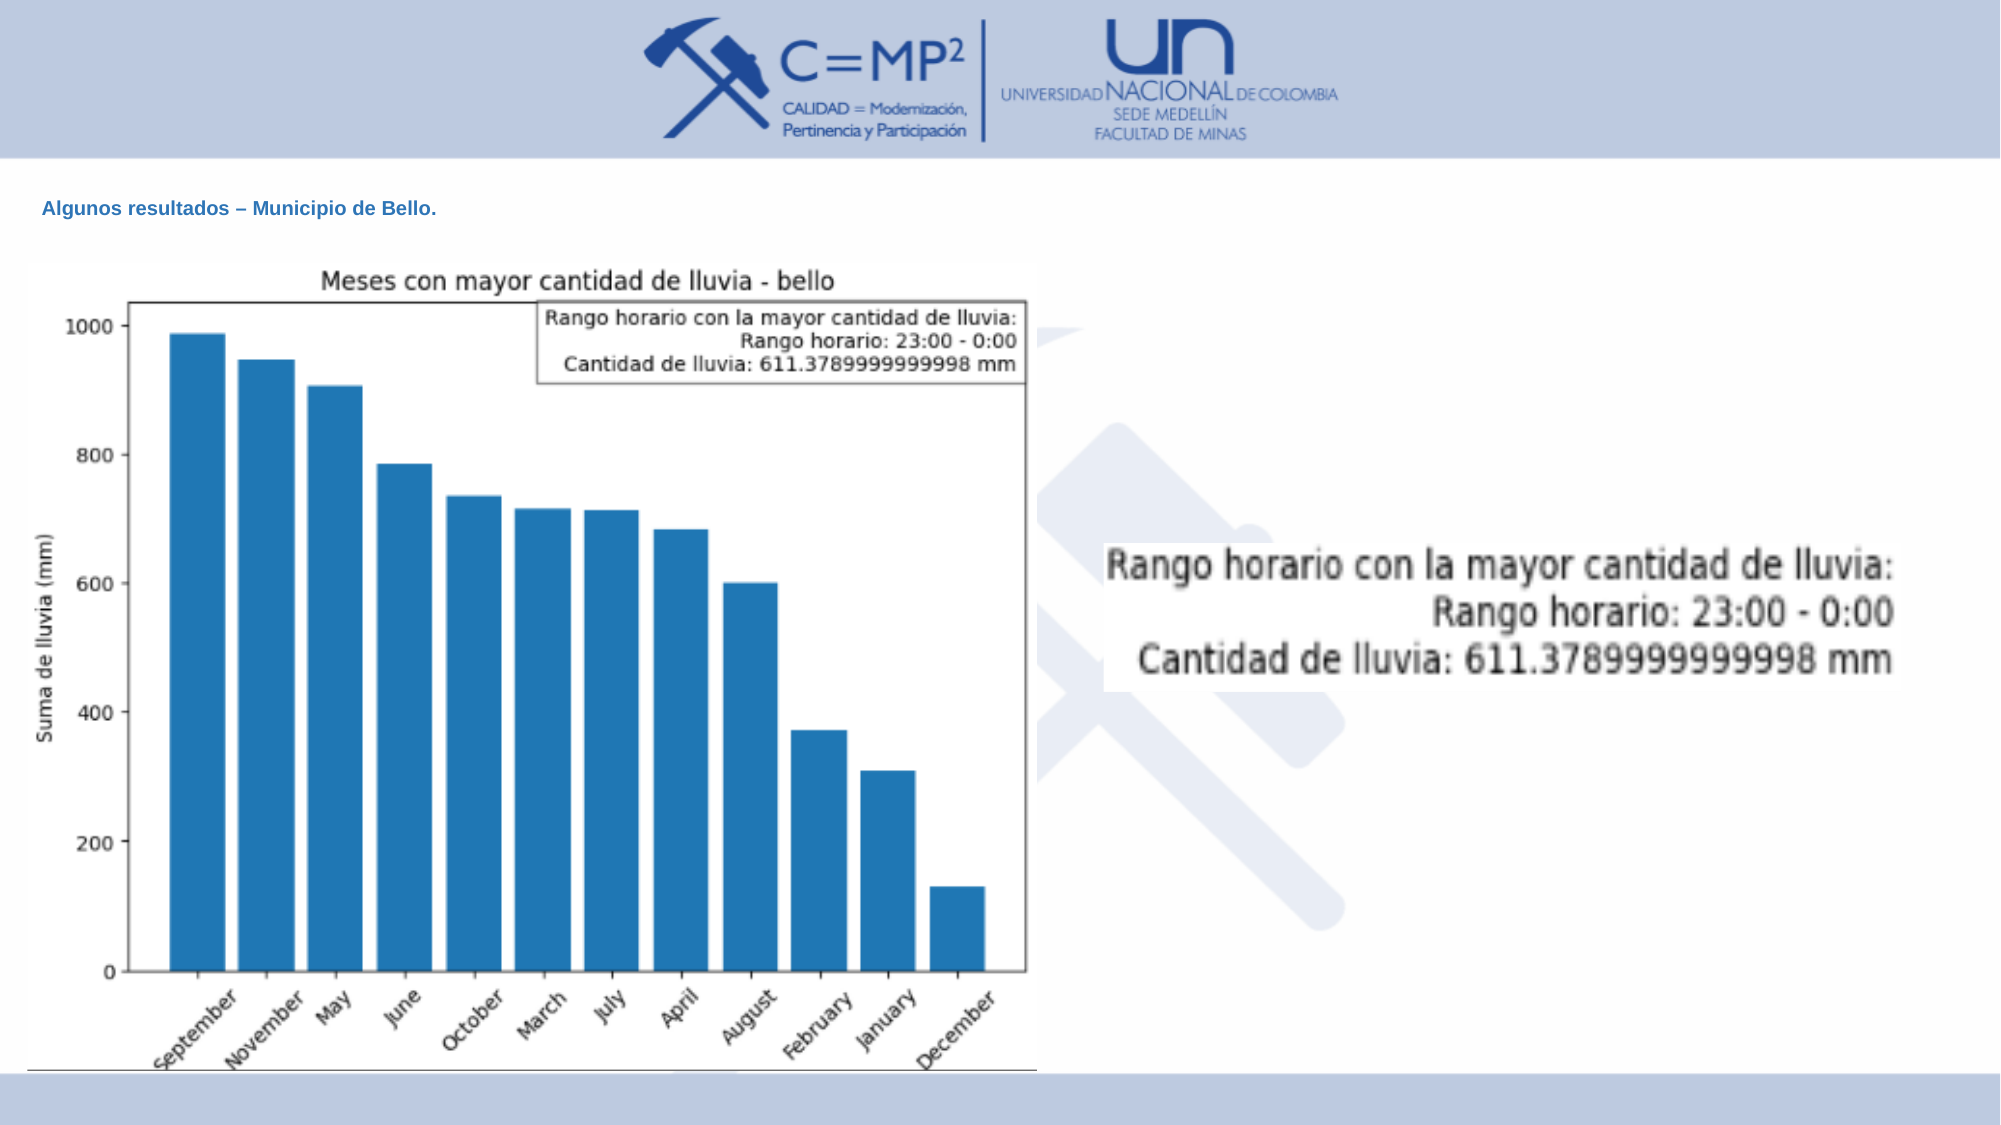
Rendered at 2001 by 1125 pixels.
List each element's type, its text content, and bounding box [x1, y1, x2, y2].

picture [0, 0, 2001, 1125]
subtitle [933, 261, 1750, 863]
title Algunos resultados – Municipio de Bello. [26, 159, 1525, 235]
